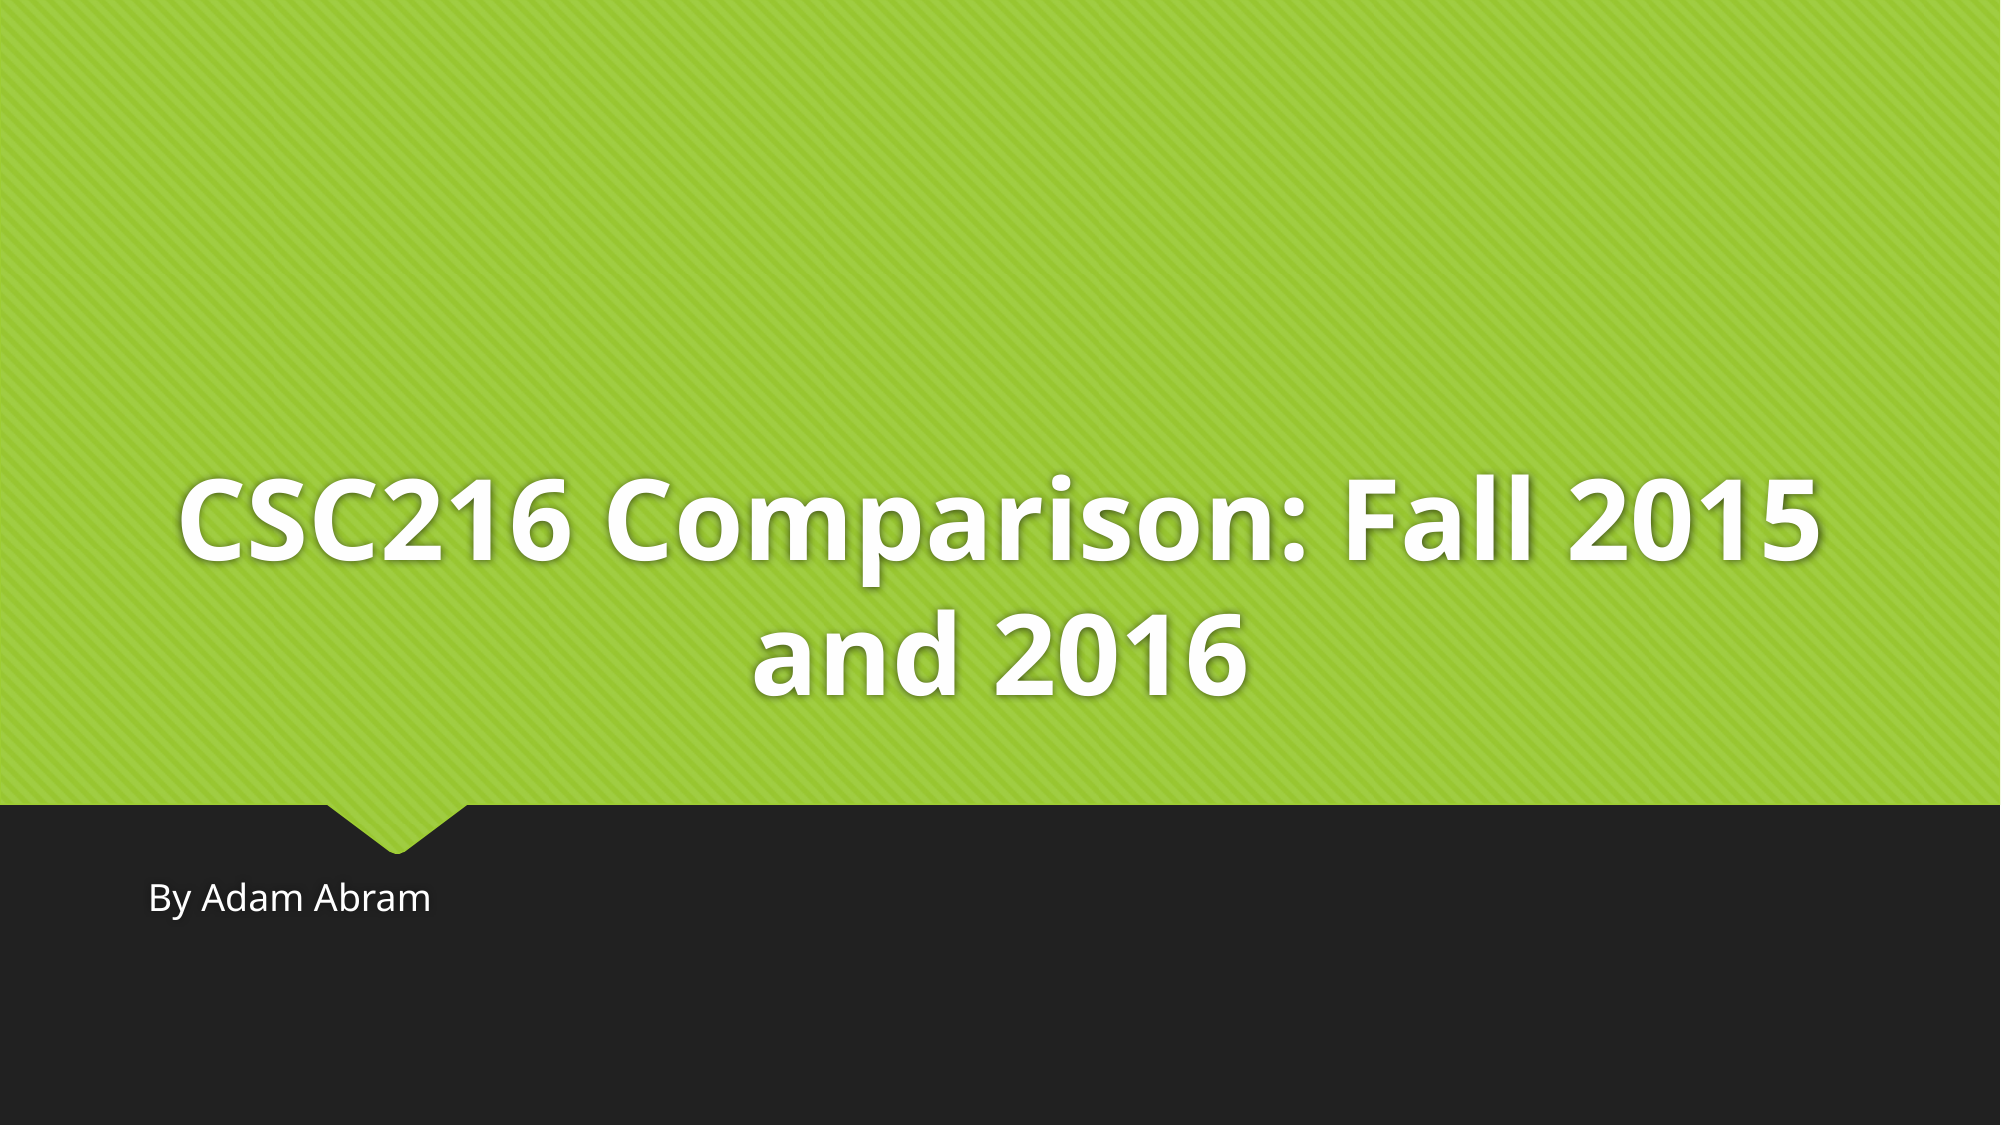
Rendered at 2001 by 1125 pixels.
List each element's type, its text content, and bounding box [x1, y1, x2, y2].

title CSC216 Comparison: Fall 2015 and 2016 [132, 237, 1868, 726]
subtitle By Adam Abram [132, 866, 1868, 938]
